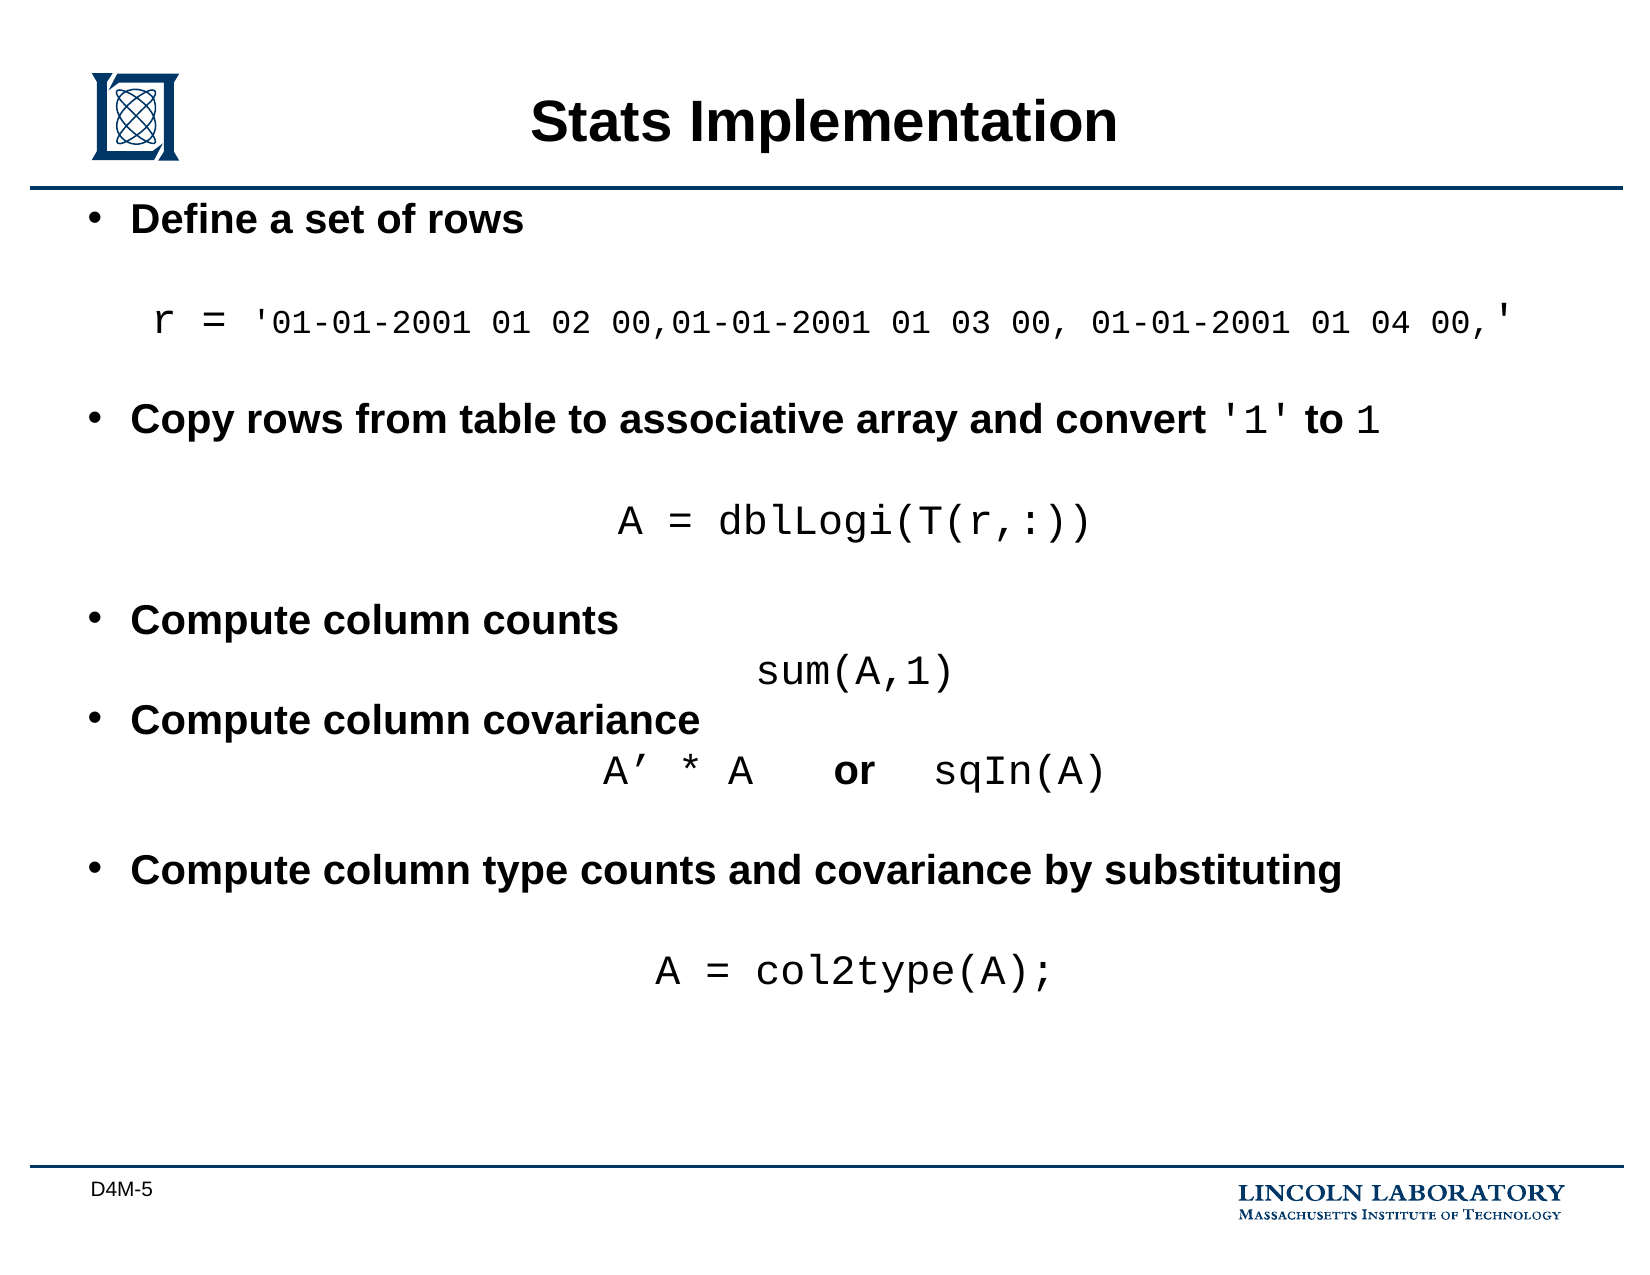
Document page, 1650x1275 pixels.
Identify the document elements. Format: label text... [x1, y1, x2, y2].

list Define a set of rows r = '01-01-2001 01 02 00,01-01-2001 01 03 00, 01-01-2001 01 04 00,' Copy rows from table to associative array and convert '1' to 1 A = dblLogi(T(r,:)) Compute column counts sum(A,1) Compute column covariance A’ * A or sqIn(A) Compute column type counts and covariance by substituting A = col2type(A); [71, 183, 1598, 1086]
title Stats Implementation [169, 45, 1481, 183]
